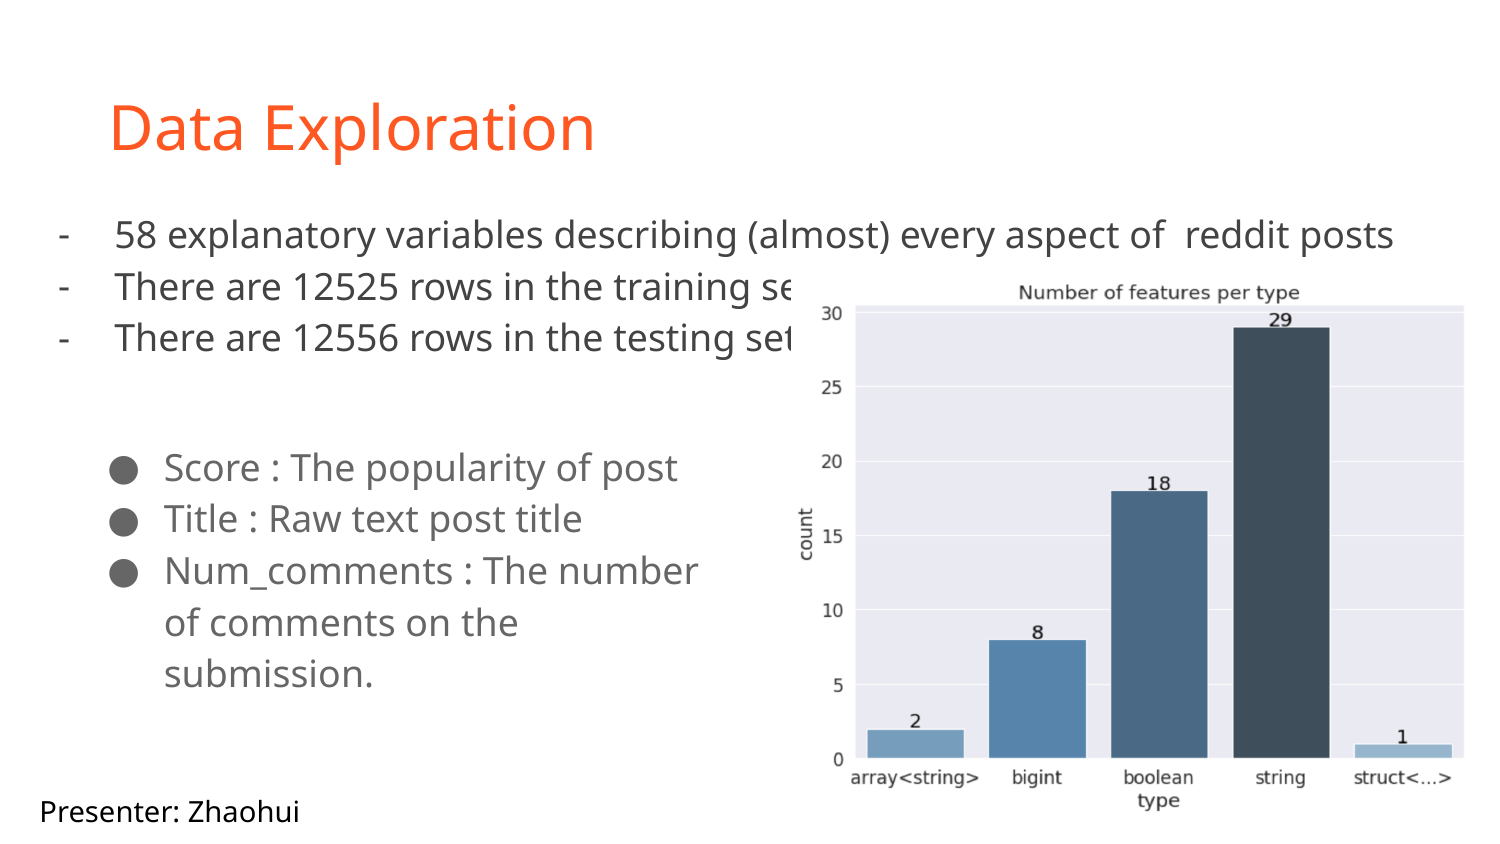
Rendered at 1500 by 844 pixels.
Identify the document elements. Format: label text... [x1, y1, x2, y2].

list 58 explanatory variables describing (almost) every aspect of reddit posts There are 12525 rows in the training set There are 12556 rows in the testing set [24, 189, 1450, 314]
title Data Exploration [93, 72, 1492, 167]
text_box Presenter: Zhaohui [24, 777, 391, 844]
text_box Score : The popularity of post Title : Raw text post title Num_comments : The number of comments on the submission. [73, 421, 722, 670]
picture [791, 275, 1479, 816]
